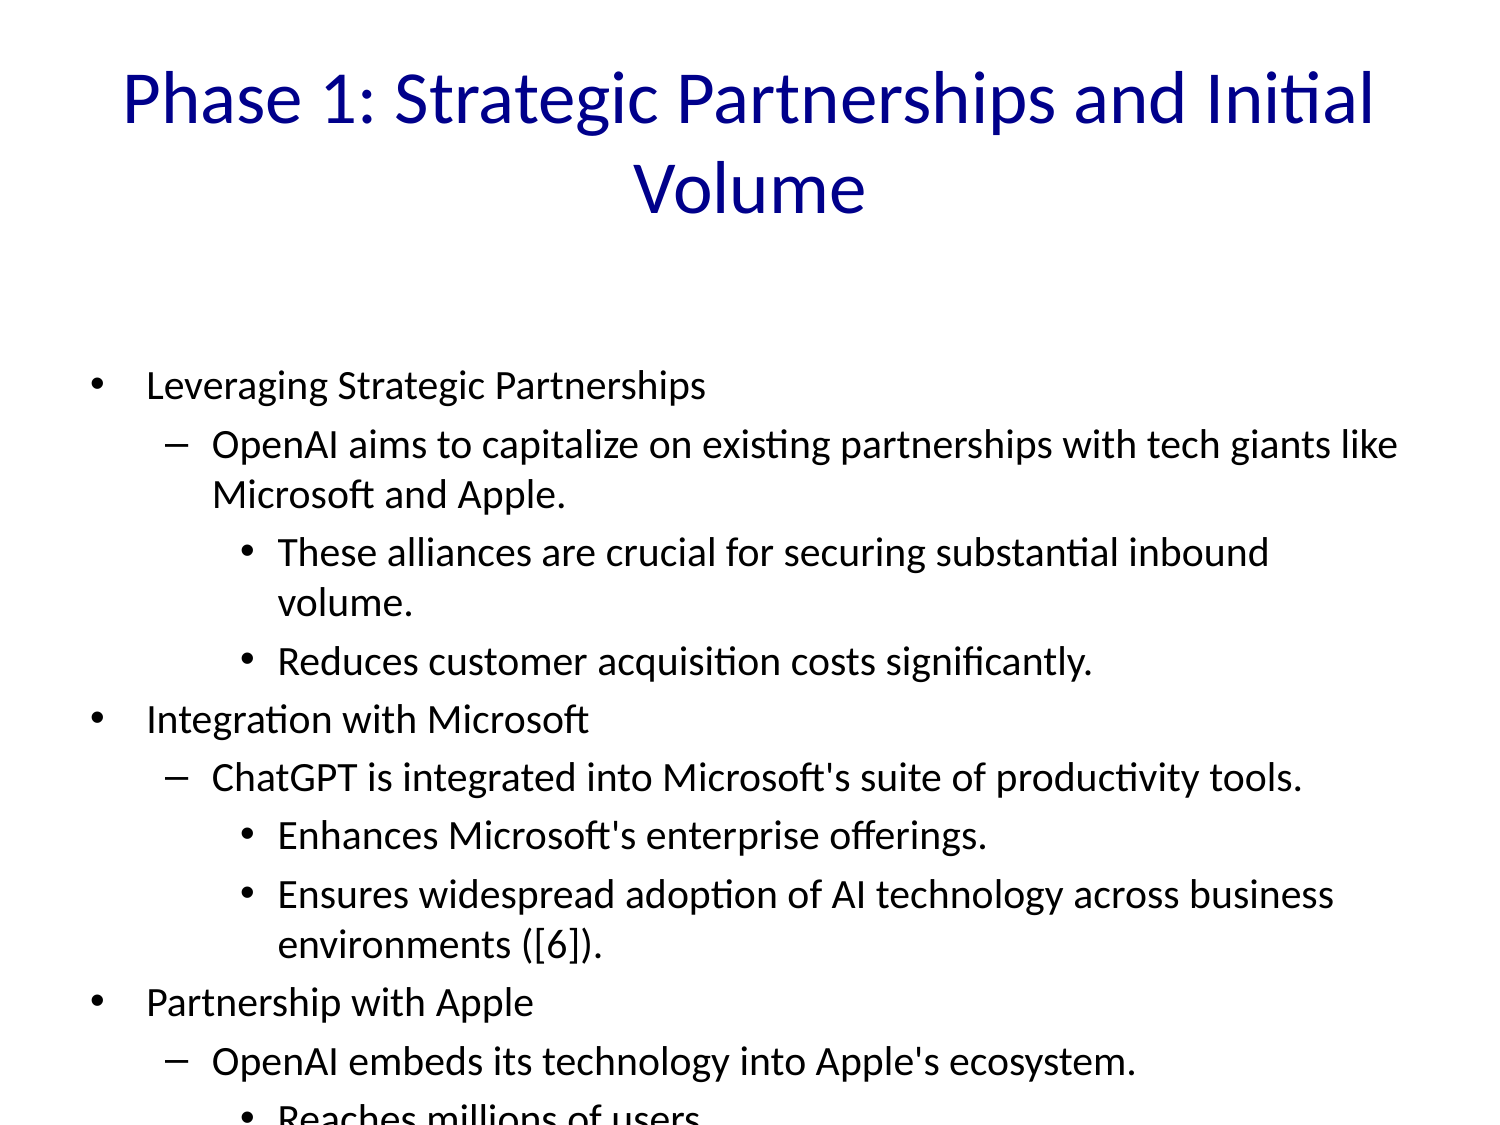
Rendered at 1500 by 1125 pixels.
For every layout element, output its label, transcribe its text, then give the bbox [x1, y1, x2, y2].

list Leveraging Strategic Partnerships OpenAI aims to capitalize on existing partnerships with tech giants like Microsoft and Apple. These alliances are crucial for securing substantial inbound volume. Reduces customer acquisition costs significantly. Integration with Microsoft ChatGPT is integrated into Microsoft's suite of productivity tools. Enhances Microsoft's enterprise offerings. Ensures widespread adoption of AI technology across business environments ([6]). Partnership with Apple OpenAI embeds its technology into Apple's ecosystem. Reaches millions of users. Offers competitive pricing. Phase Objectives Ensures a high success rate and participant satisfaction. Lays a strong foundation for subsequent expansion. [75, 262, 1425, 1005]
title Phase 1: Strategic Partnerships and Initial Volume [75, 45, 1425, 233]
